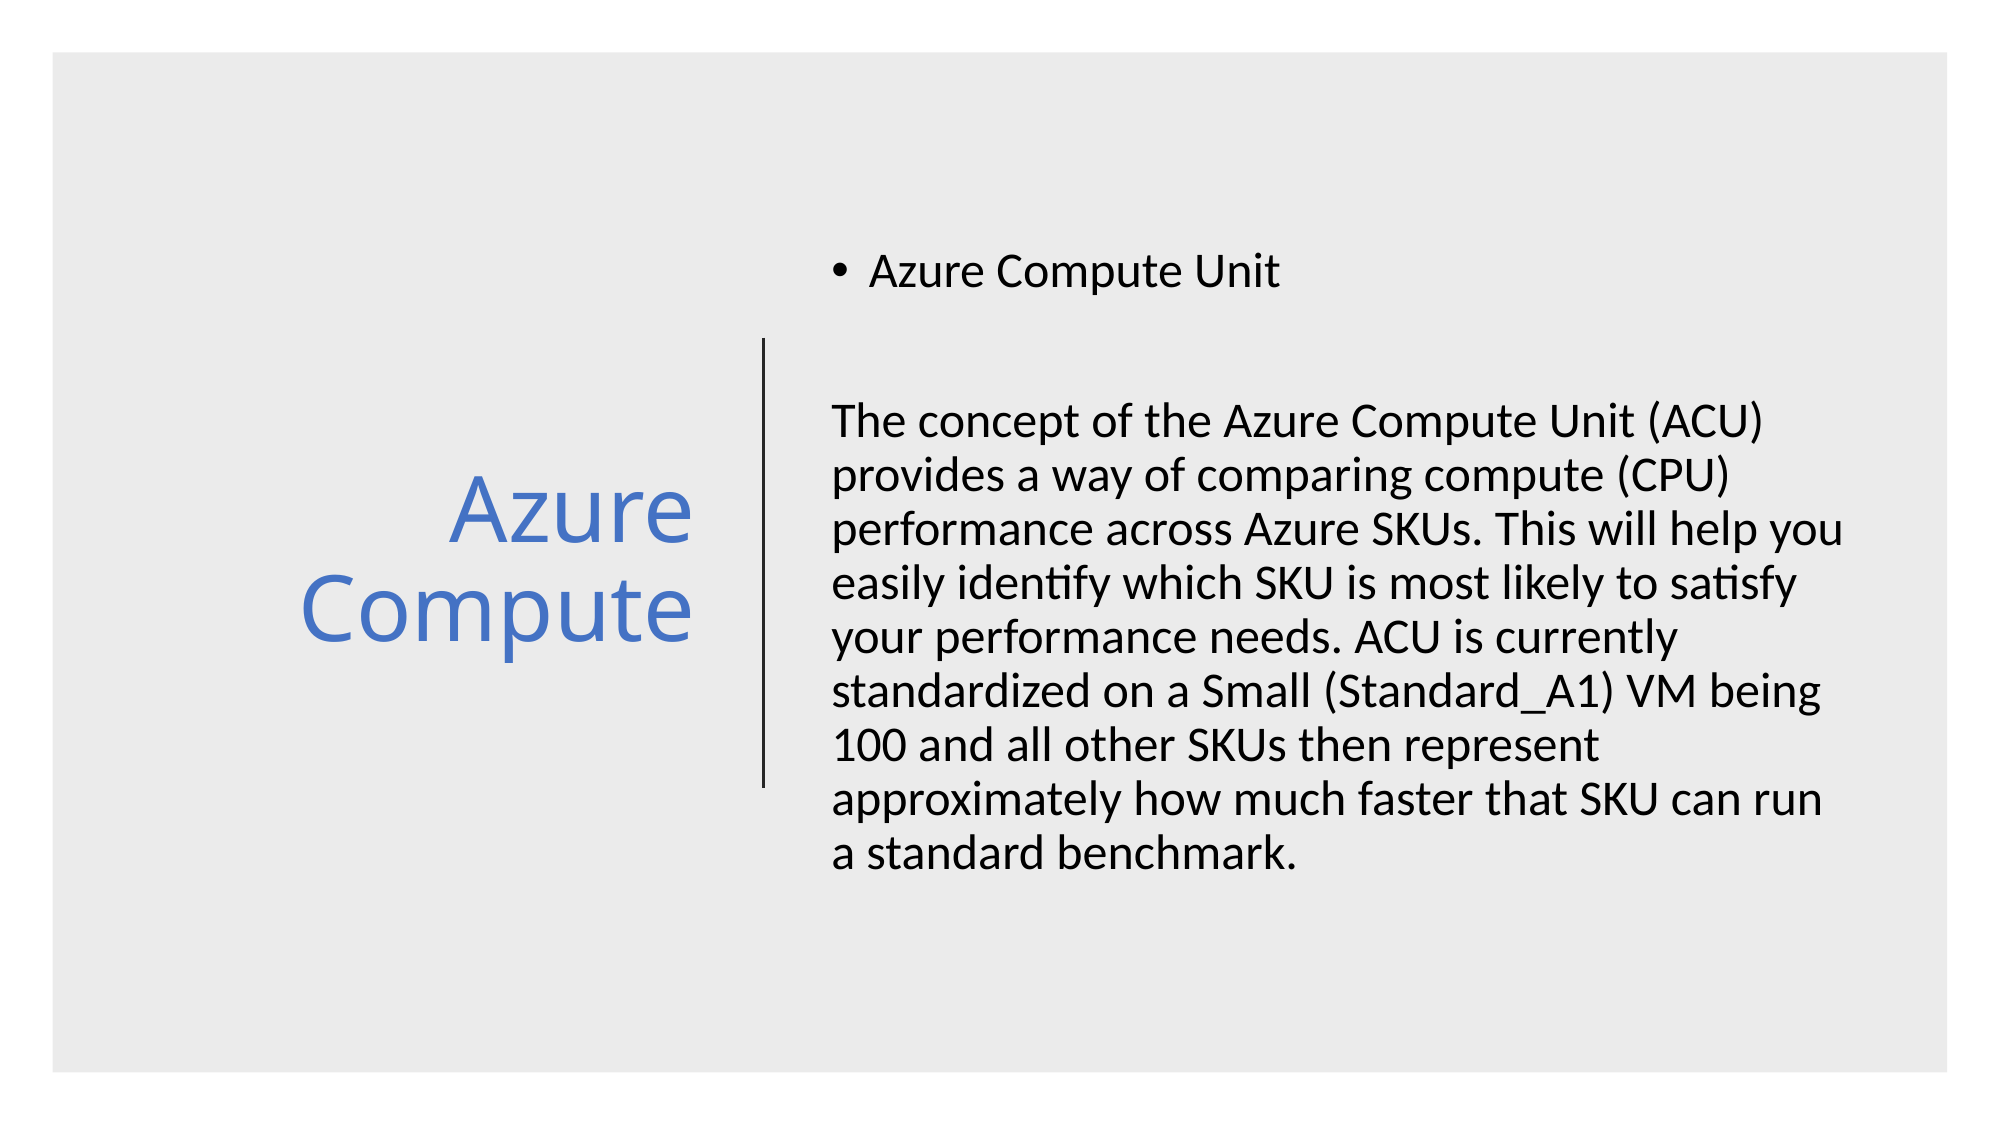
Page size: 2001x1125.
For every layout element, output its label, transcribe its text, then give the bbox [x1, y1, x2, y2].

list Azure Compute Unit The concept of the Azure Compute Unit (ACU) provides a way of comparing compute (CPU) performance across Azure SKUs. This will help you easily identify which SKU is most likely to satisfy your performance needs. ACU is currently standardized on a Small (Standard_A1) VM being 100 and all other SKUs then represent approximately how much faster that SKU can run a standard benchmark. [816, 158, 1863, 967]
text_box [52, 51, 1948, 1073]
title Azure Compute [137, 158, 711, 967]
